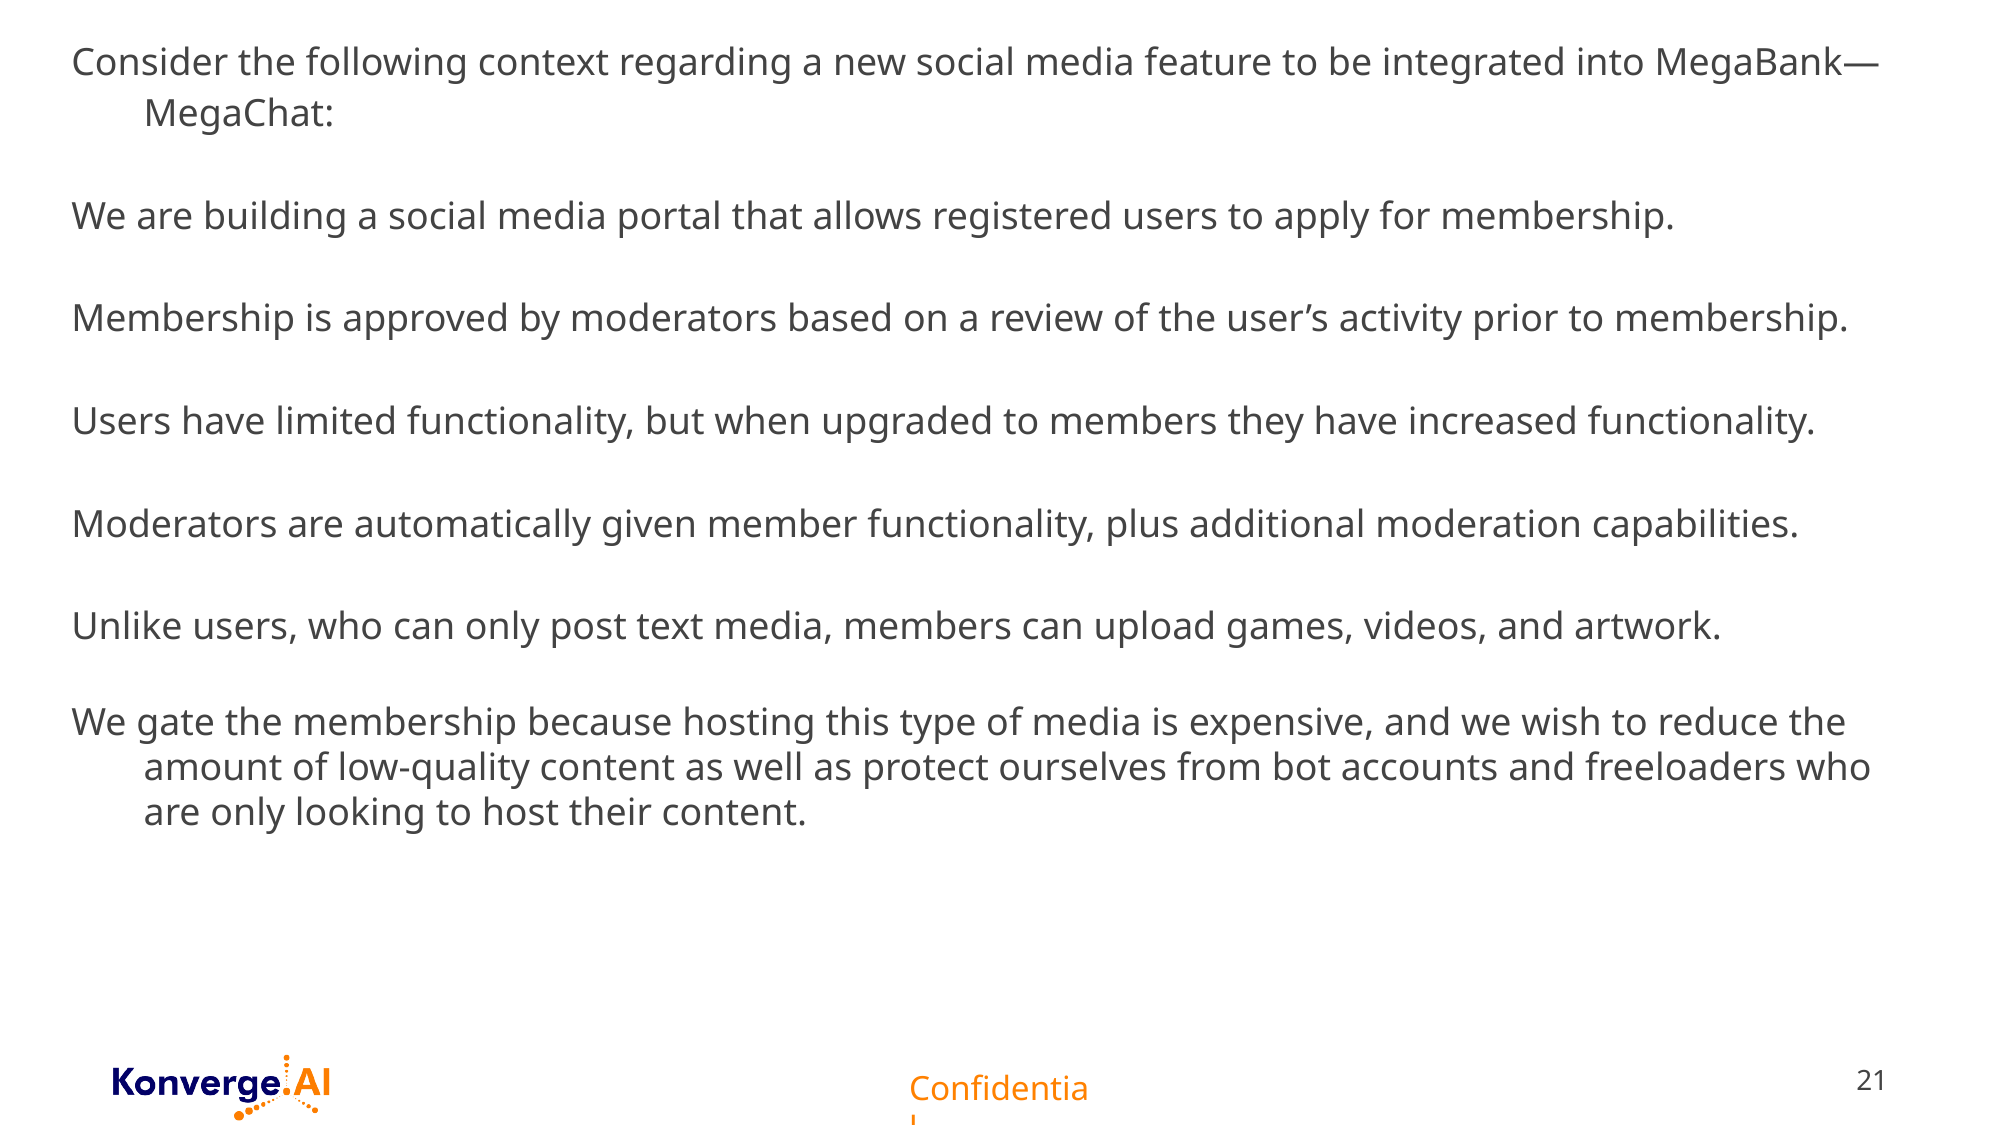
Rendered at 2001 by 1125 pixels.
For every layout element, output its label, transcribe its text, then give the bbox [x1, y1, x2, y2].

slide_number 21 [1787, 1038, 1908, 1125]
list Consider the following context regarding a new social media feature to be integrated into MegaBank—MegaChat: We are building a social media portal that allows registered users to apply for membership. Membership is approved by moderators based on a review of the user’s activity prior to membership. Users have limited functionality, but when upgraded to members they have increased functionality. Moderators are automatically given member functionality, plus additional moderation capabilities. Unlike users, who can only post text media, members can upload games, videos, and artwork. We gate the membership because hosting this type of media is expensive, and we wish to reduce the amount of low-quality content as well as protect ourselves from bot accounts and freeloaders who are only looking to host their content. [23, 11, 1940, 1116]
picture [97, 1116, 353, 1125]
